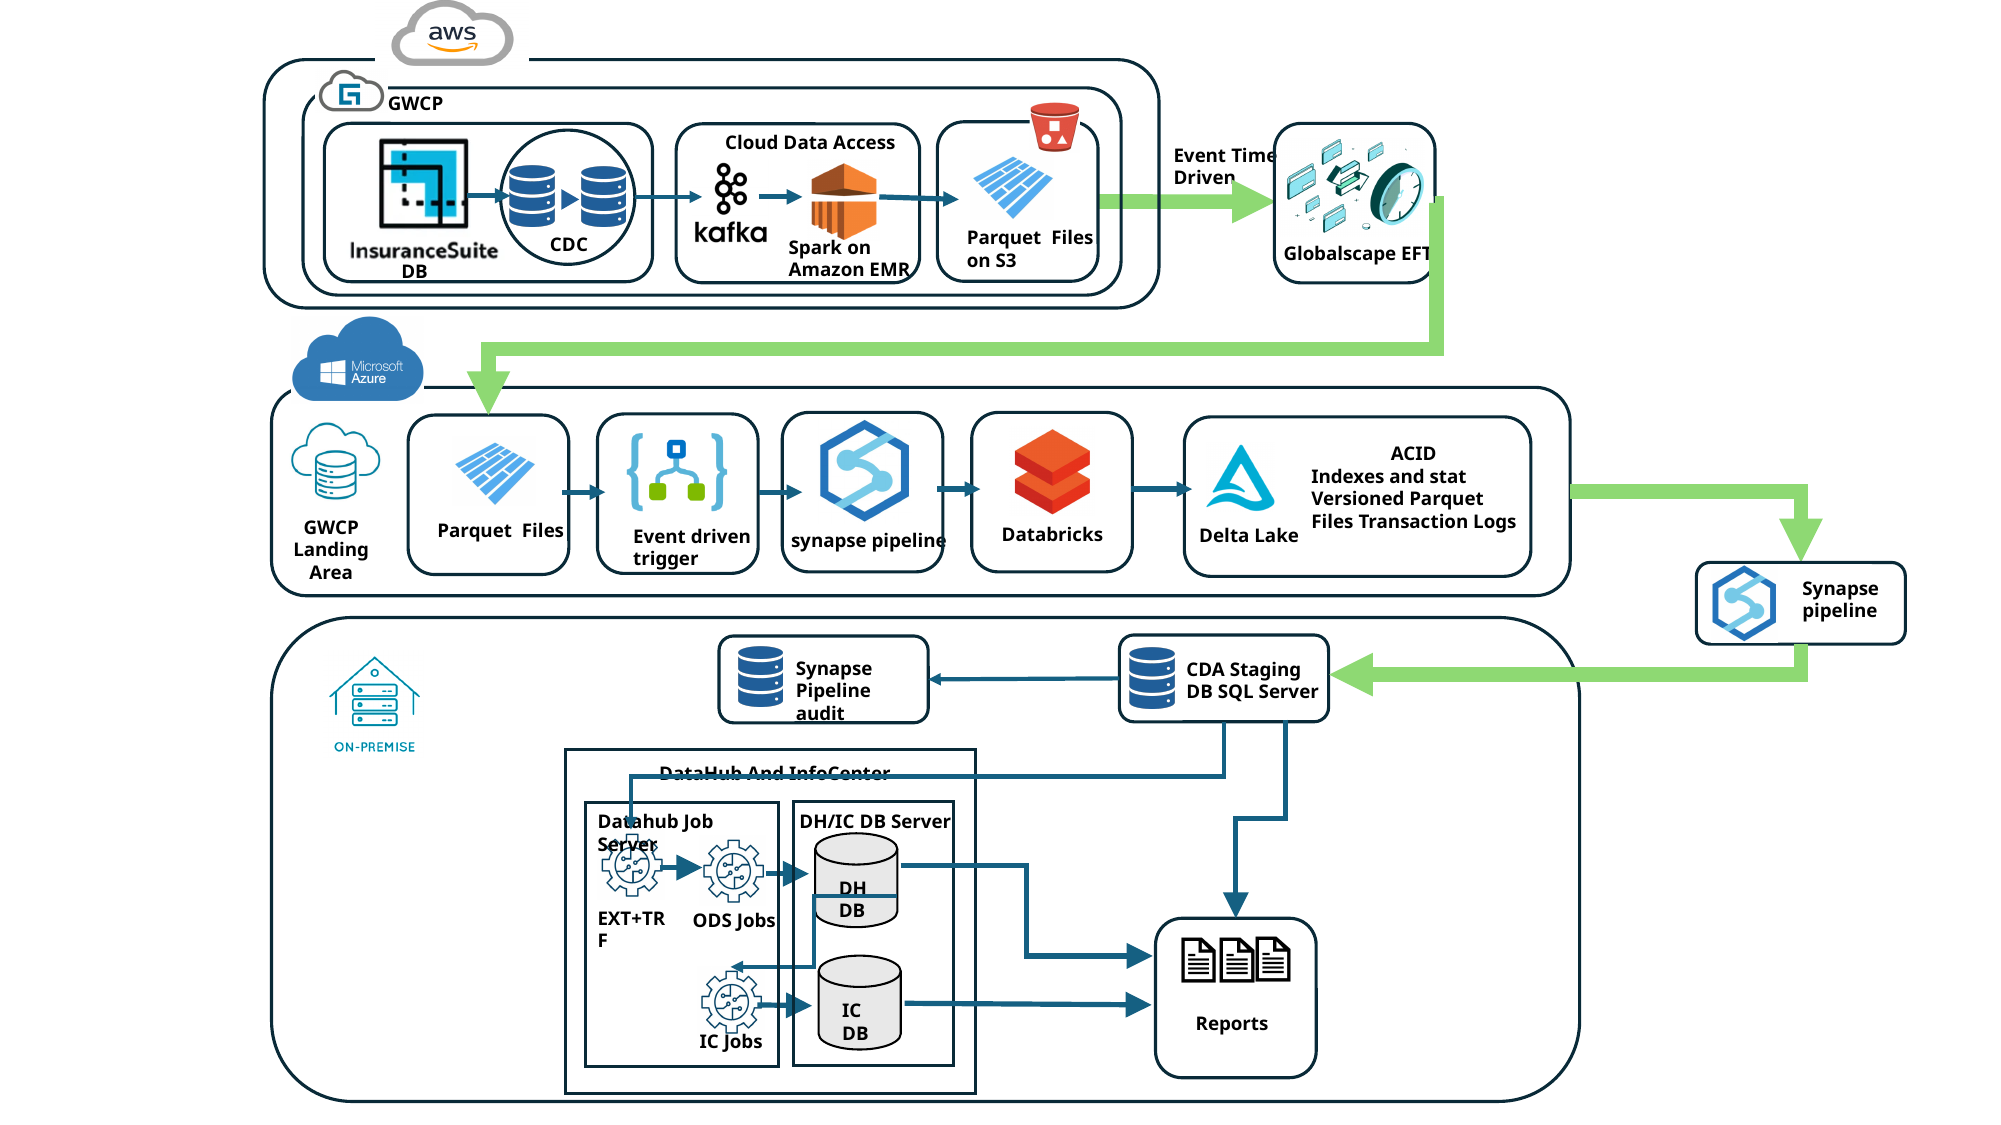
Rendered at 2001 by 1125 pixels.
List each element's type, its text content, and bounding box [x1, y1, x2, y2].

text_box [564, 749, 992, 1094]
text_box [675, 123, 943, 202]
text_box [904, 1002, 1153, 1006]
text_box GWCP Landing Area [265, 508, 271, 591]
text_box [323, 122, 653, 283]
text_box Event Time Driven [1161, 136, 1268, 196]
picture [969, 100, 1081, 202]
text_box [1581, 490, 1802, 563]
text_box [1695, 561, 1906, 645]
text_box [899, 865, 1154, 957]
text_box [1268, 122, 1450, 284]
text_box [262, 58, 1161, 310]
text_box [718, 635, 873, 724]
picture [315, 0, 530, 114]
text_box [1154, 917, 1317, 1079]
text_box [271, 316, 1571, 597]
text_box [873, 478, 982, 1073]
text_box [487, 202, 1436, 416]
picture [323, 650, 425, 759]
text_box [1160, 793, 1361, 845]
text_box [1549, 423, 1581, 896]
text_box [1112, 634, 1343, 723]
text_box [269, 615, 1582, 1104]
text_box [878, 196, 960, 200]
